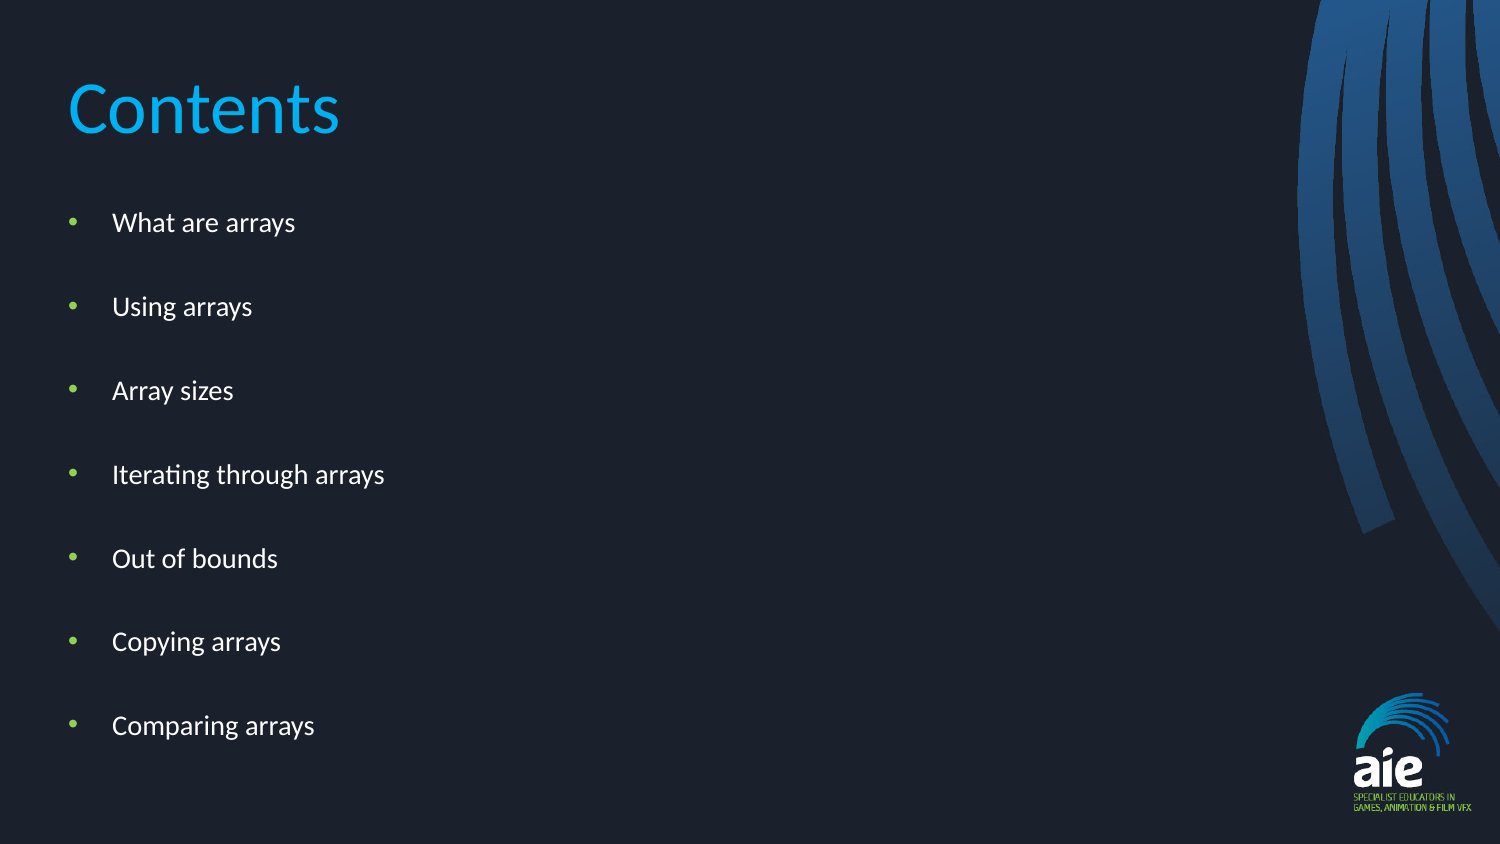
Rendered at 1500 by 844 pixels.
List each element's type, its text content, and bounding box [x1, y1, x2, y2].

title Contents [53, 33, 1425, 175]
list What are arrays Using arrays Array sizes Iterating through arrays Out of bounds Copying arrays Comparing arrays [53, 196, 1376, 754]
picture [0, 0, 1500, 844]
